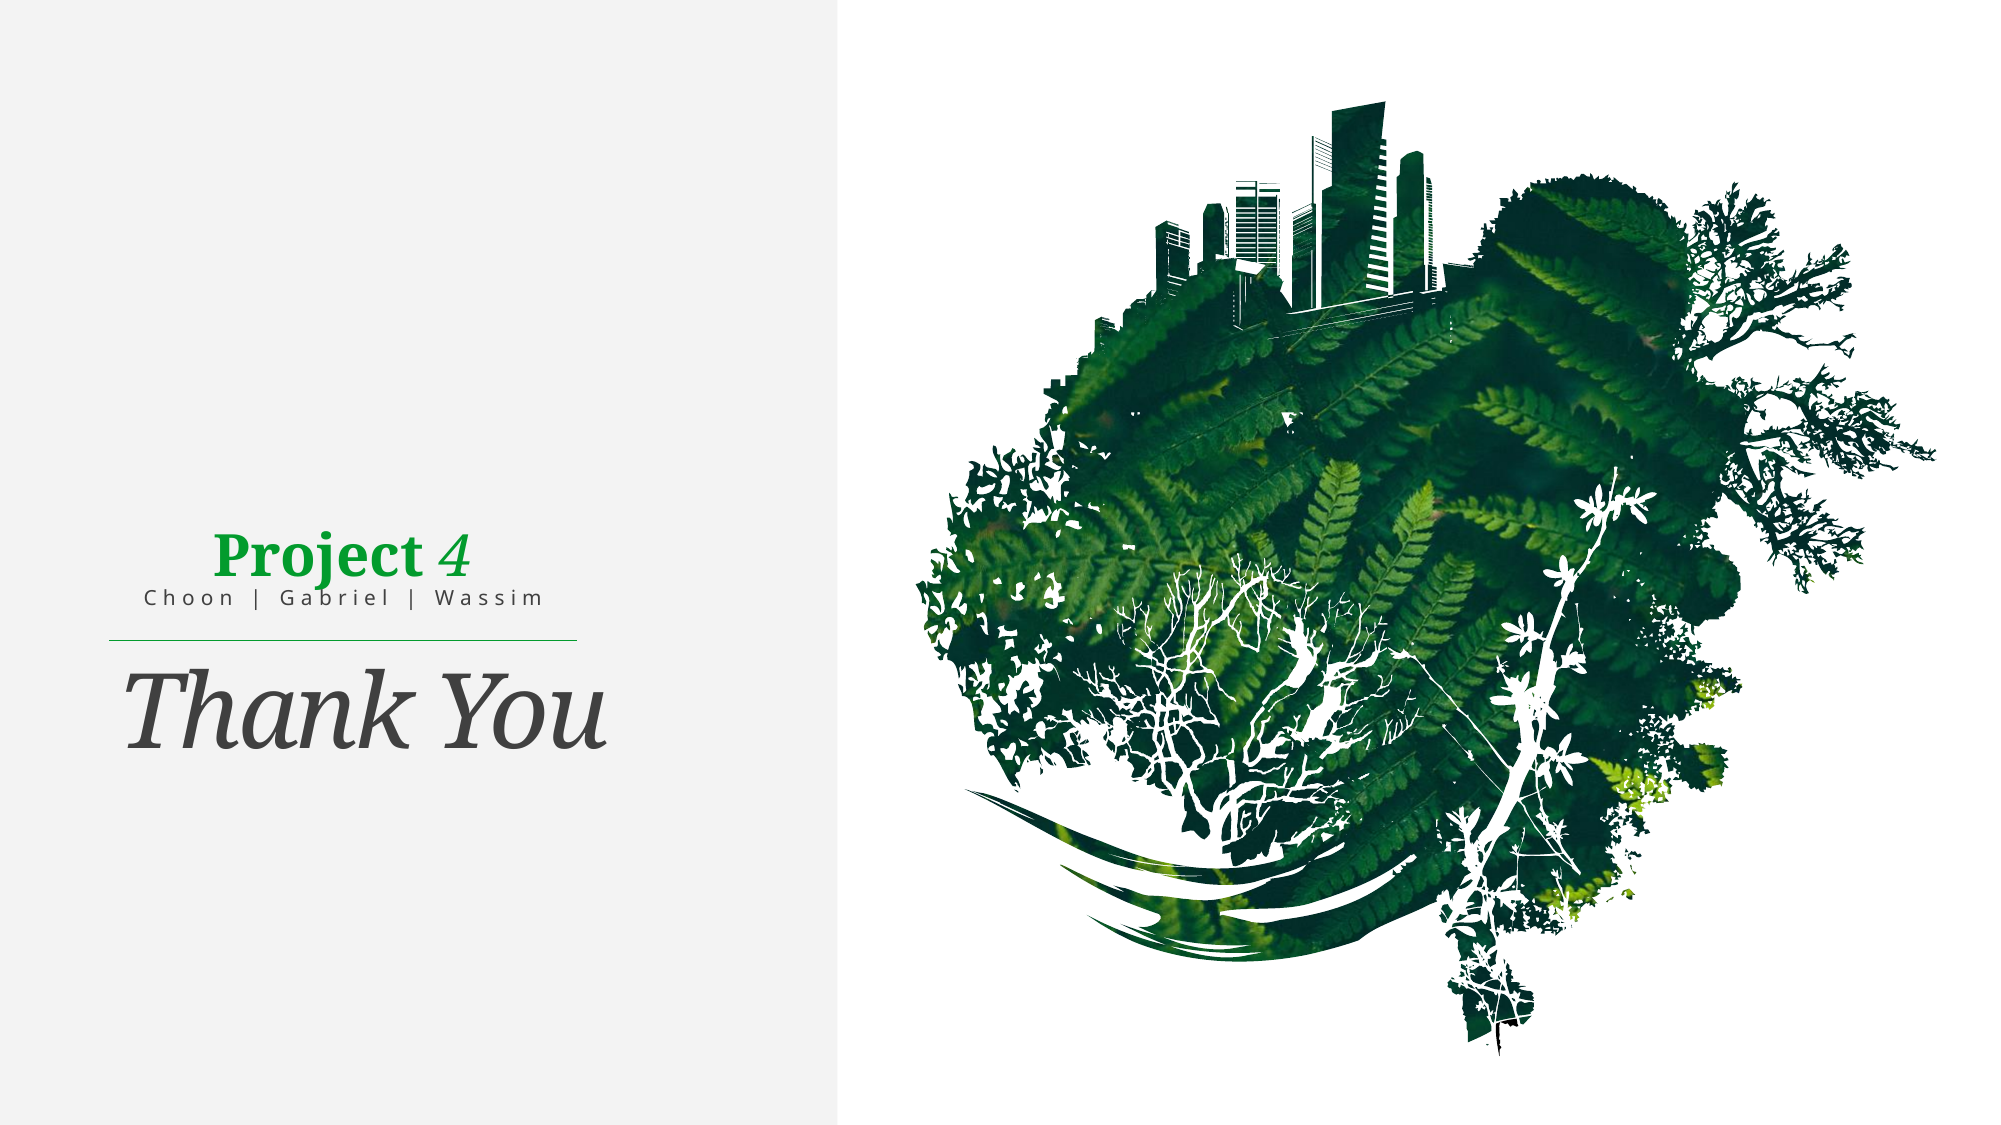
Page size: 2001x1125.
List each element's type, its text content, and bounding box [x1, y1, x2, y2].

title Thank You [0, 0, 838, 1125]
text_box Project 4 Choon | Gabriel | Wassim [113, 549, 573, 617]
picture [915, 101, 1937, 1046]
